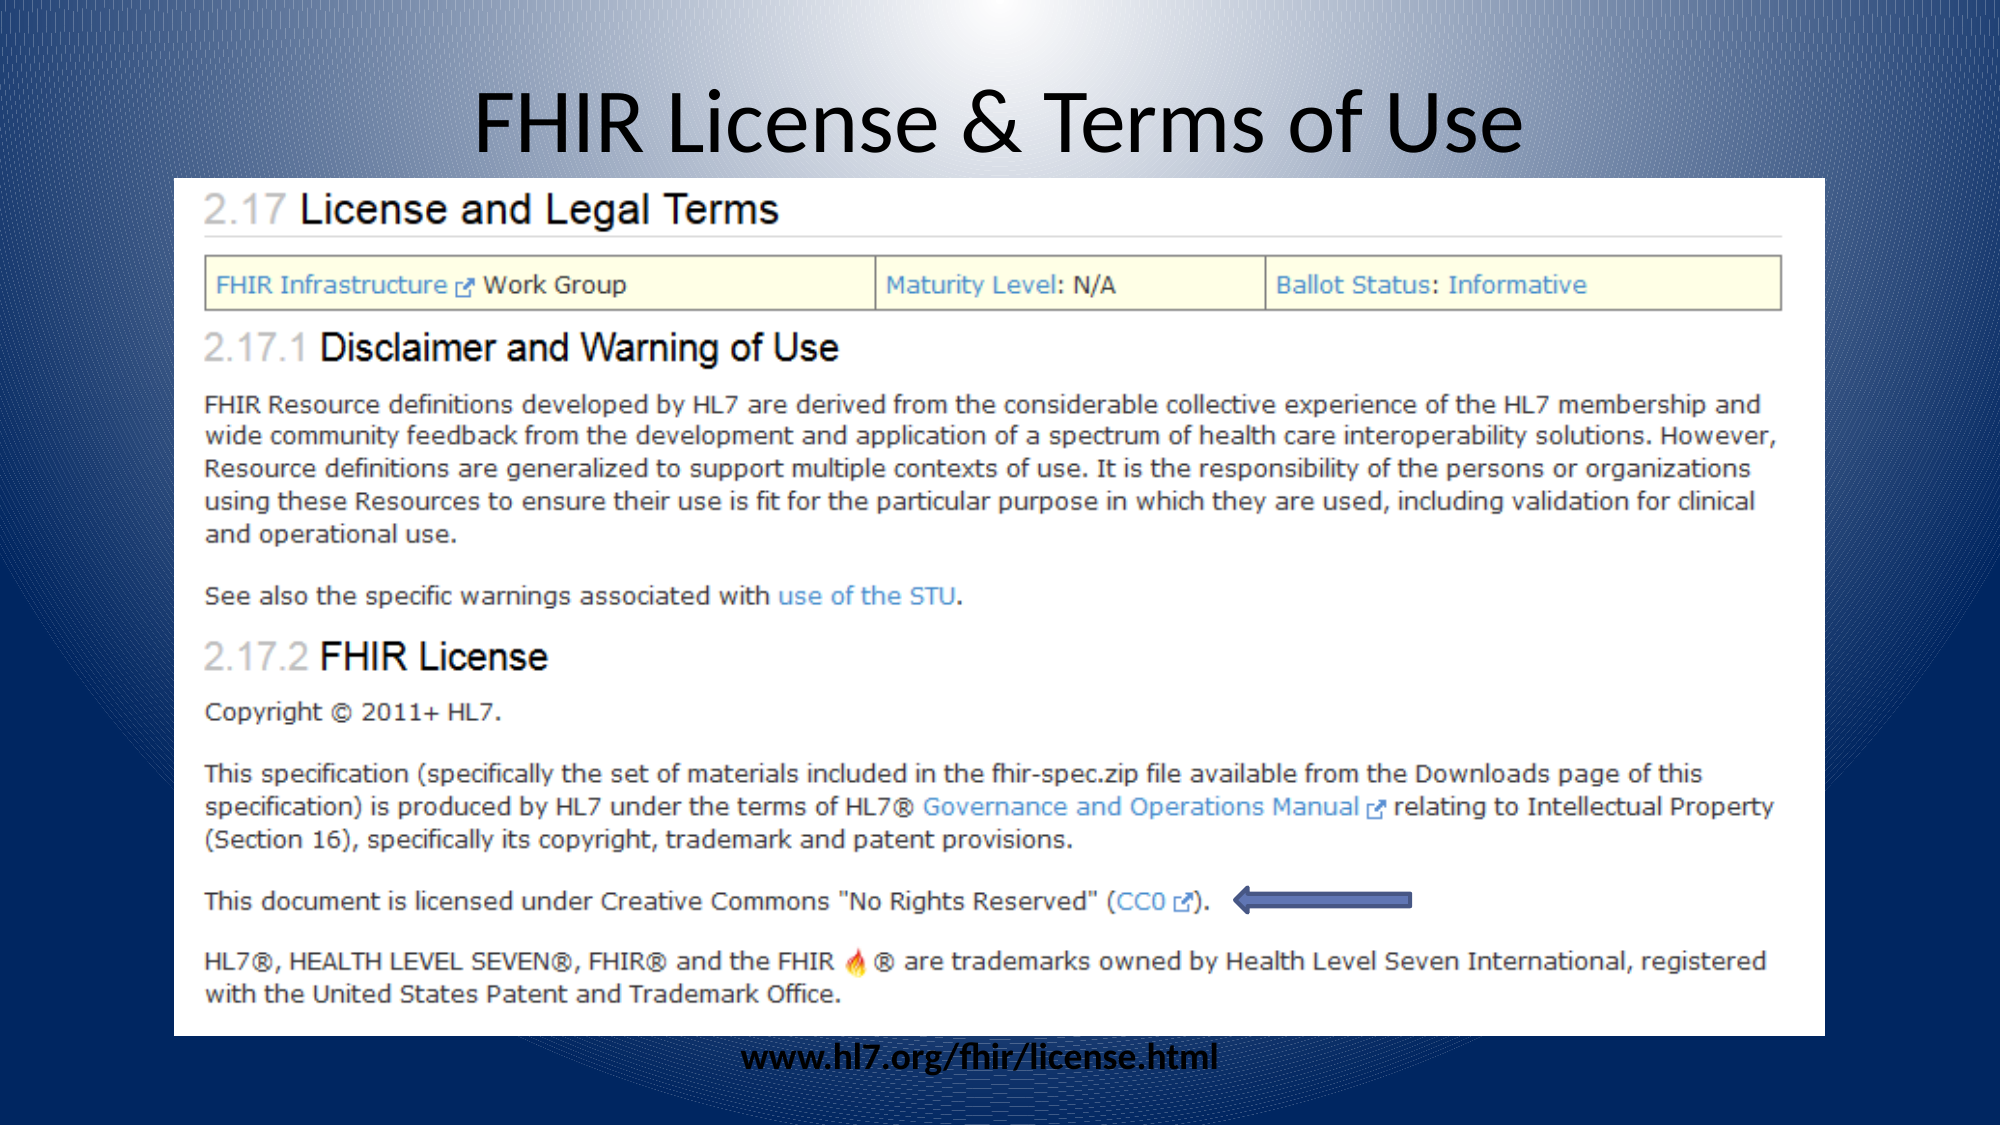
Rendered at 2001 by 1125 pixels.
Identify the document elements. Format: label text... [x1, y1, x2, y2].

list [174, 178, 1826, 1036]
title FHIR License & Terms of Use [99, 45, 1900, 188]
text_box www.hl7.org/fhir/license.html [725, 1043, 1235, 1085]
